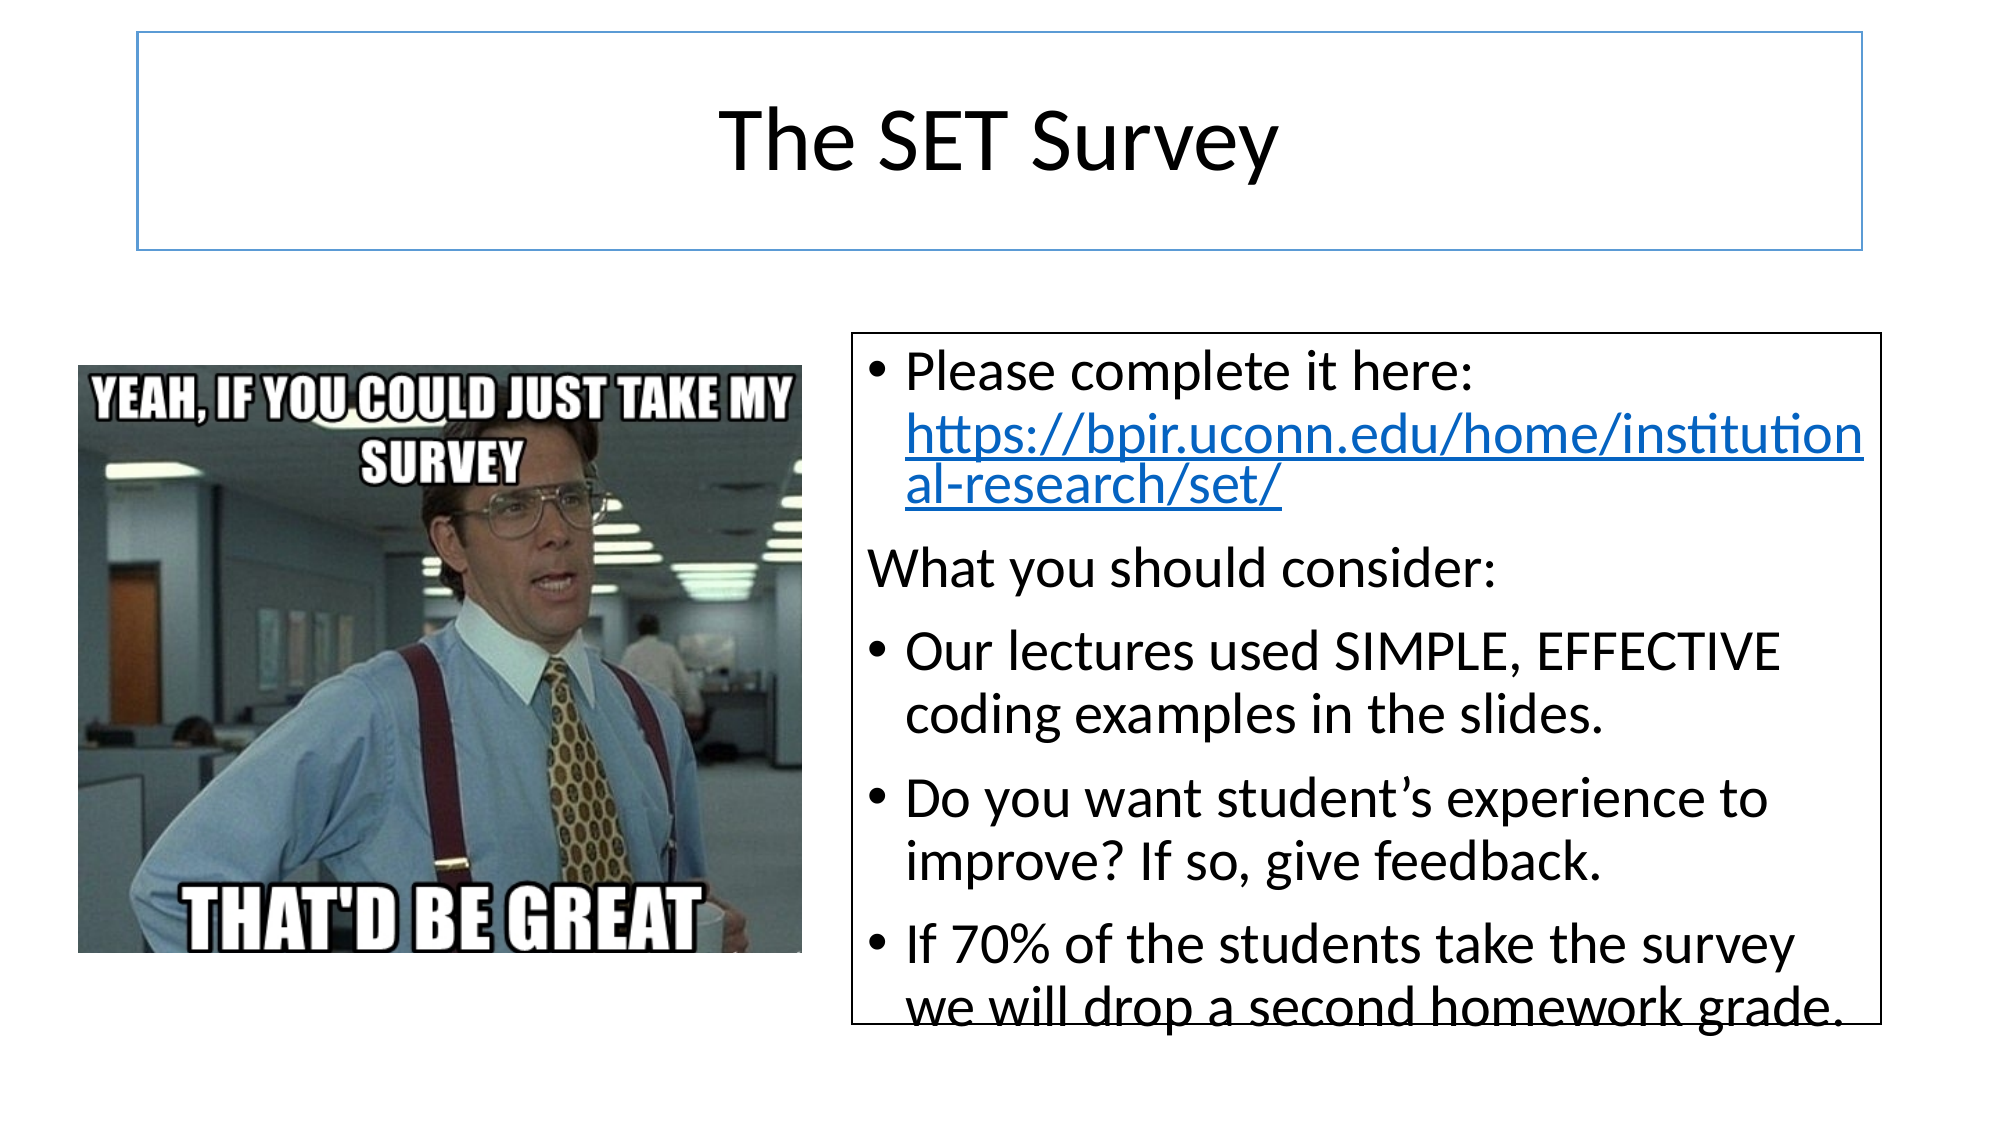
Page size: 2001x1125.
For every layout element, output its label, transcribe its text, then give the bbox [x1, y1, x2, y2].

picture [73, 342, 802, 953]
title The SET Survey [136, 31, 1863, 251]
list Please complete it here: https://bpir.uconn.edu/home/institutional-research/set/ What you should consider: Our lectures used SIMPLE, EFFECTIVE coding examples in the slides. Do you want student’s experience to improve? If so, give feedback. If 70% of the students take the survey we will drop a second homework grade. [851, 332, 1882, 1025]
